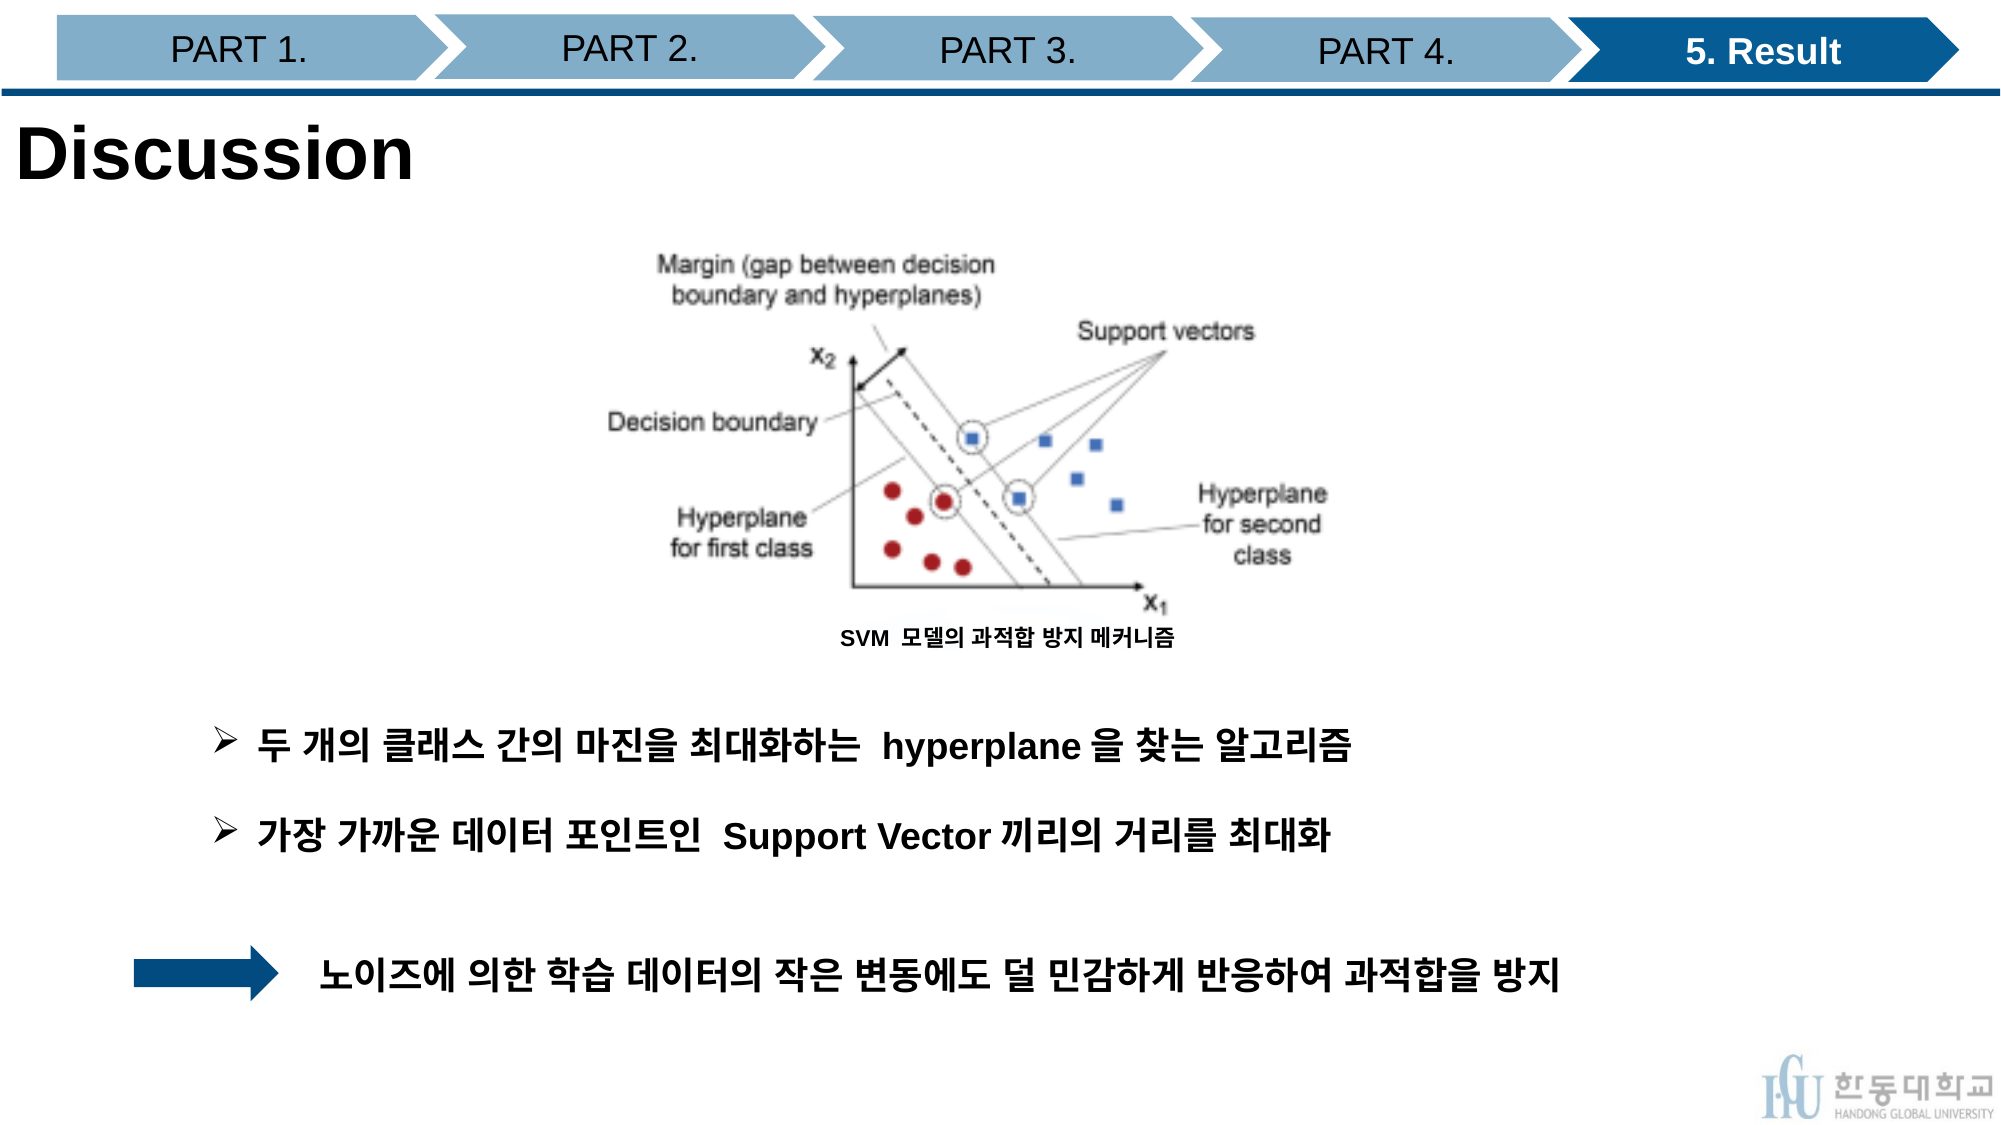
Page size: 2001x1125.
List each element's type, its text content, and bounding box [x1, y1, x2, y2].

text_box [132, 942, 281, 1004]
text_box 노이즈에 의한 학습 데이터의 작은 변동에도 덜 민감하게 반응하여 과적합을 방지 [304, 944, 1726, 1005]
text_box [56, 14, 1960, 82]
title Discussion [0, 94, 1726, 216]
text_box 두 개의 클래스 간의 마진을 최대화하는 hyperplane을 찾는 알고리즘 가장 가까운 데이터 포인트인 Support Vector끼리의 거리를 최대화 [196, 714, 1618, 865]
picture [599, 215, 1401, 659]
